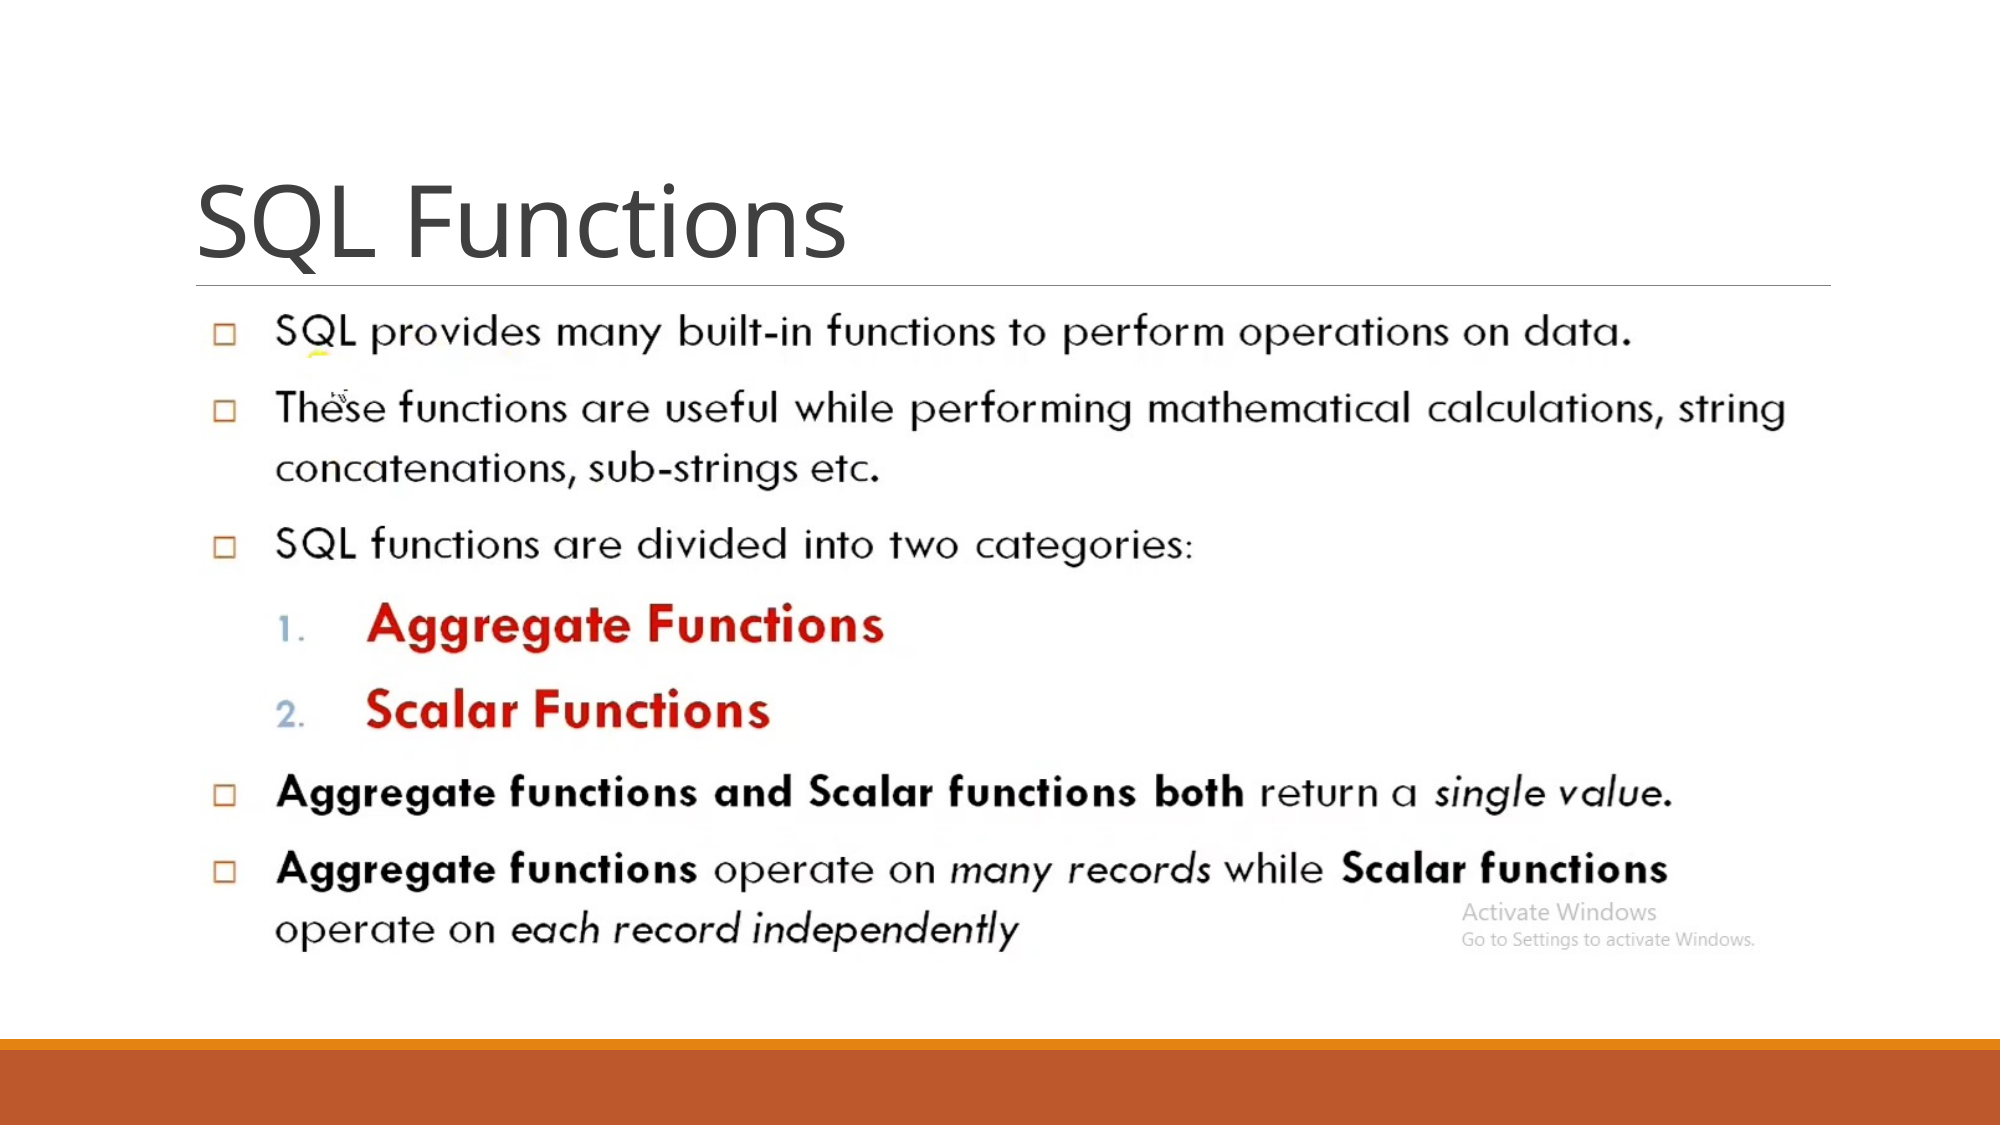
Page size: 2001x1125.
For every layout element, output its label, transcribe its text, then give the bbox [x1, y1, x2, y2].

title SQL Functions [180, 47, 1830, 285]
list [179, 302, 1796, 964]
